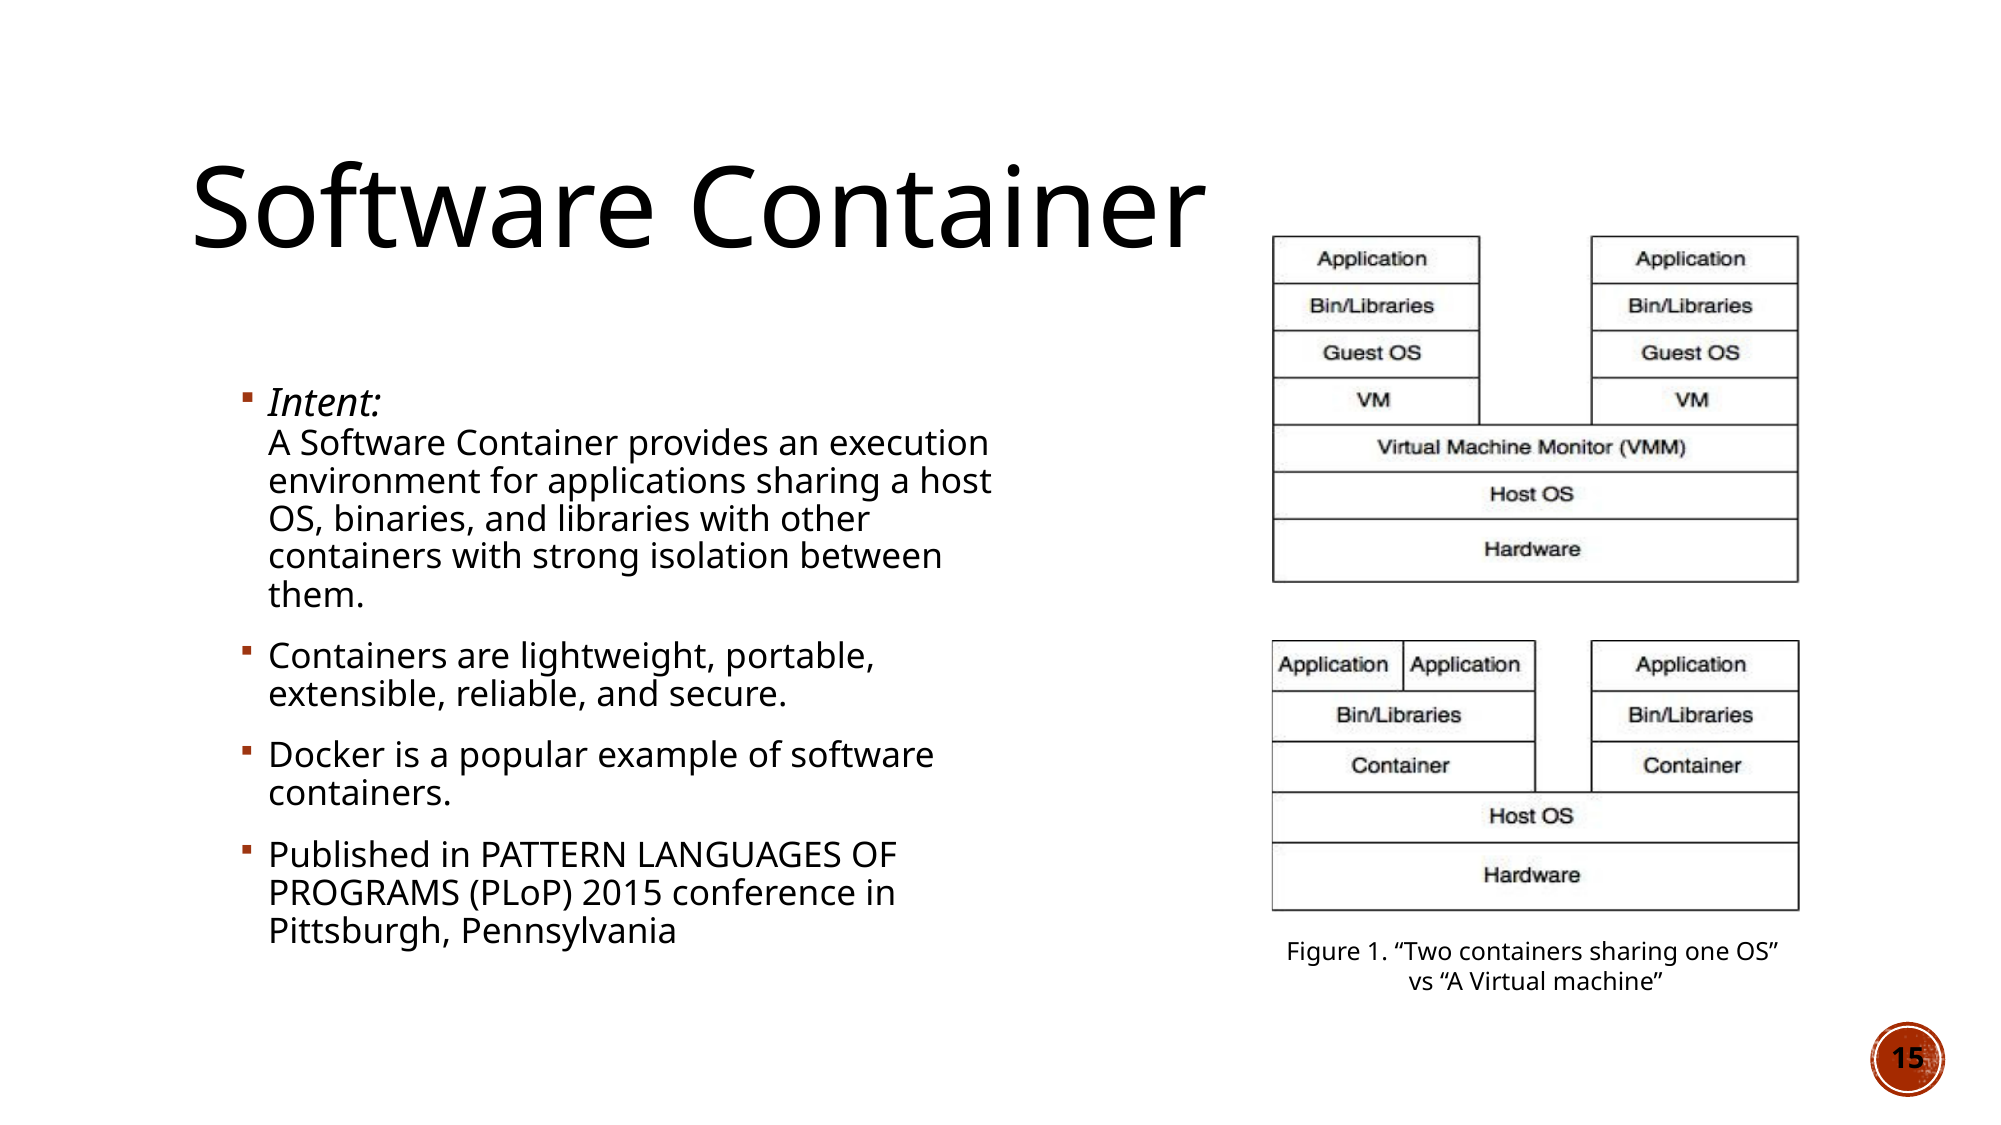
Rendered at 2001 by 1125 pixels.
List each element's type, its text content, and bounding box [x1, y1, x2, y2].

slide_number 15 [1855, 1028, 1961, 1089]
list Intent: A Software Container provides an execution environment for applications sharing a host OS, binaries, and libraries with other containers with strong isolation between them. Containers are lightweight, portable, extensible, reliable, and secure. Docker is a popular example of software containers. Published in PATTERN LANGUAGES OF PROGRAMS (PLoP) 2015 conference in Pittsburgh, Pennsylvania [225, 375, 1058, 963]
picture [1271, 234, 1800, 584]
picture [1273, 641, 1799, 911]
title Software Container [175, 79, 1826, 344]
text_box Figure 1. “Two containers sharing one OS” vs “A Virtual machine” [1217, 928, 1855, 1033]
